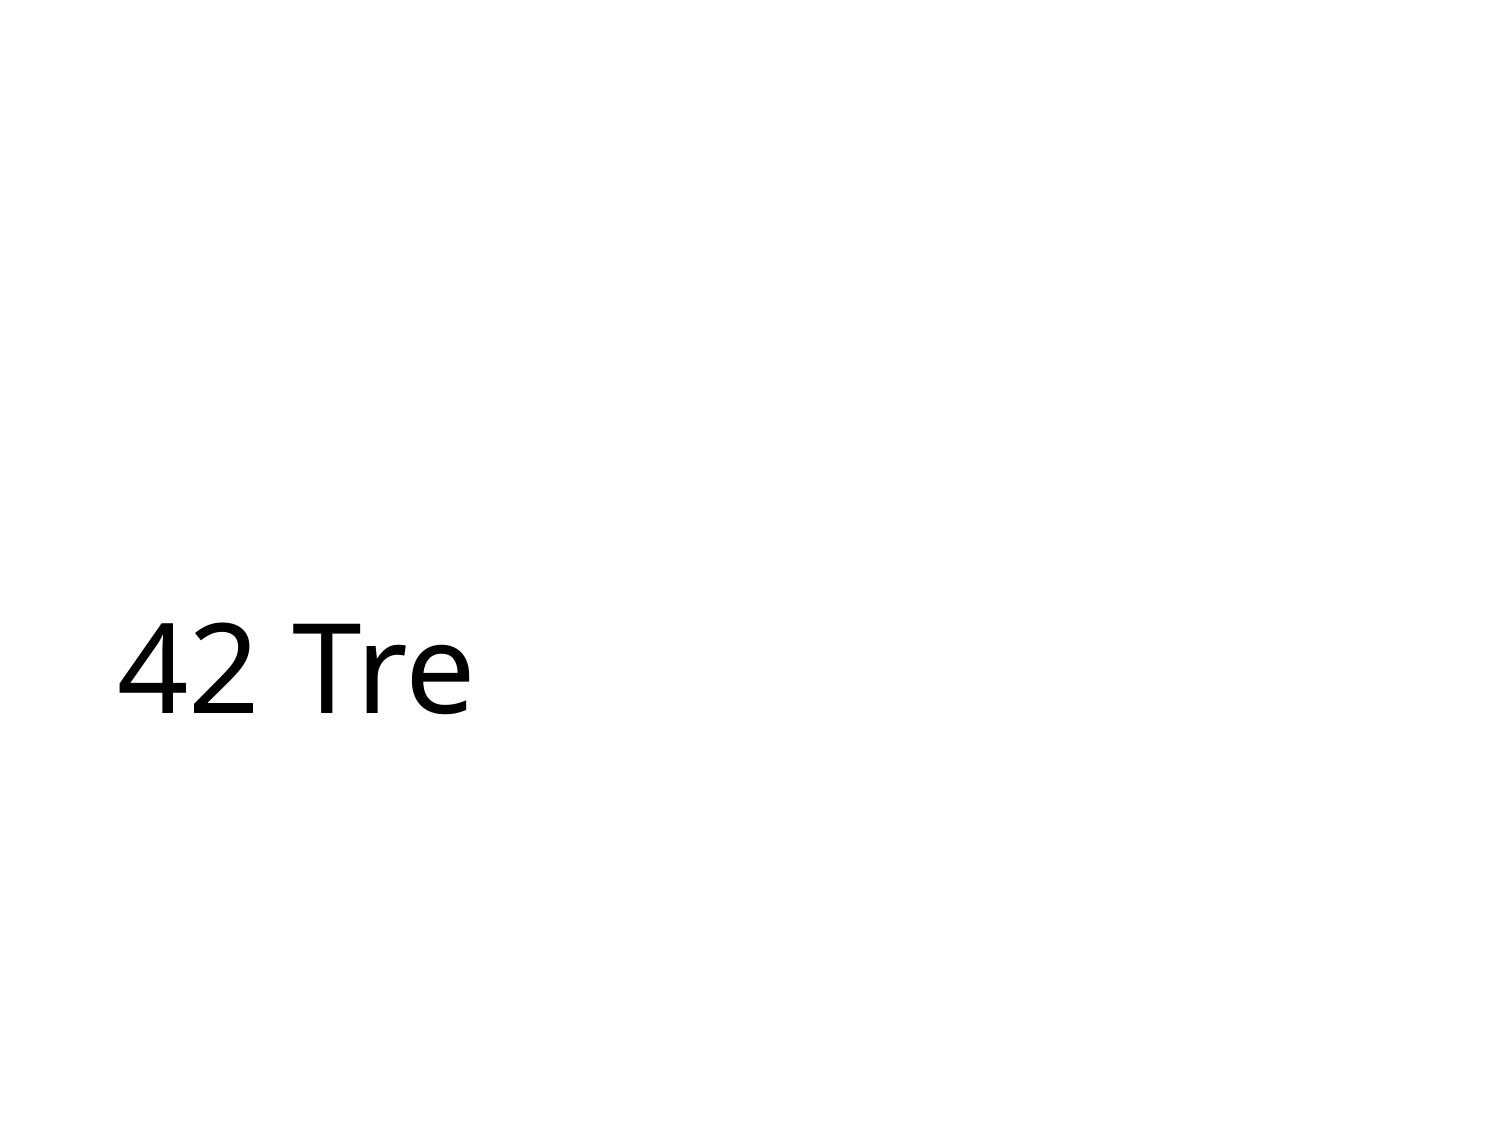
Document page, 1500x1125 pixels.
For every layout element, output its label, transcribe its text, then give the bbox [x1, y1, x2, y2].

title 42 Tre [102, 280, 1397, 749]
